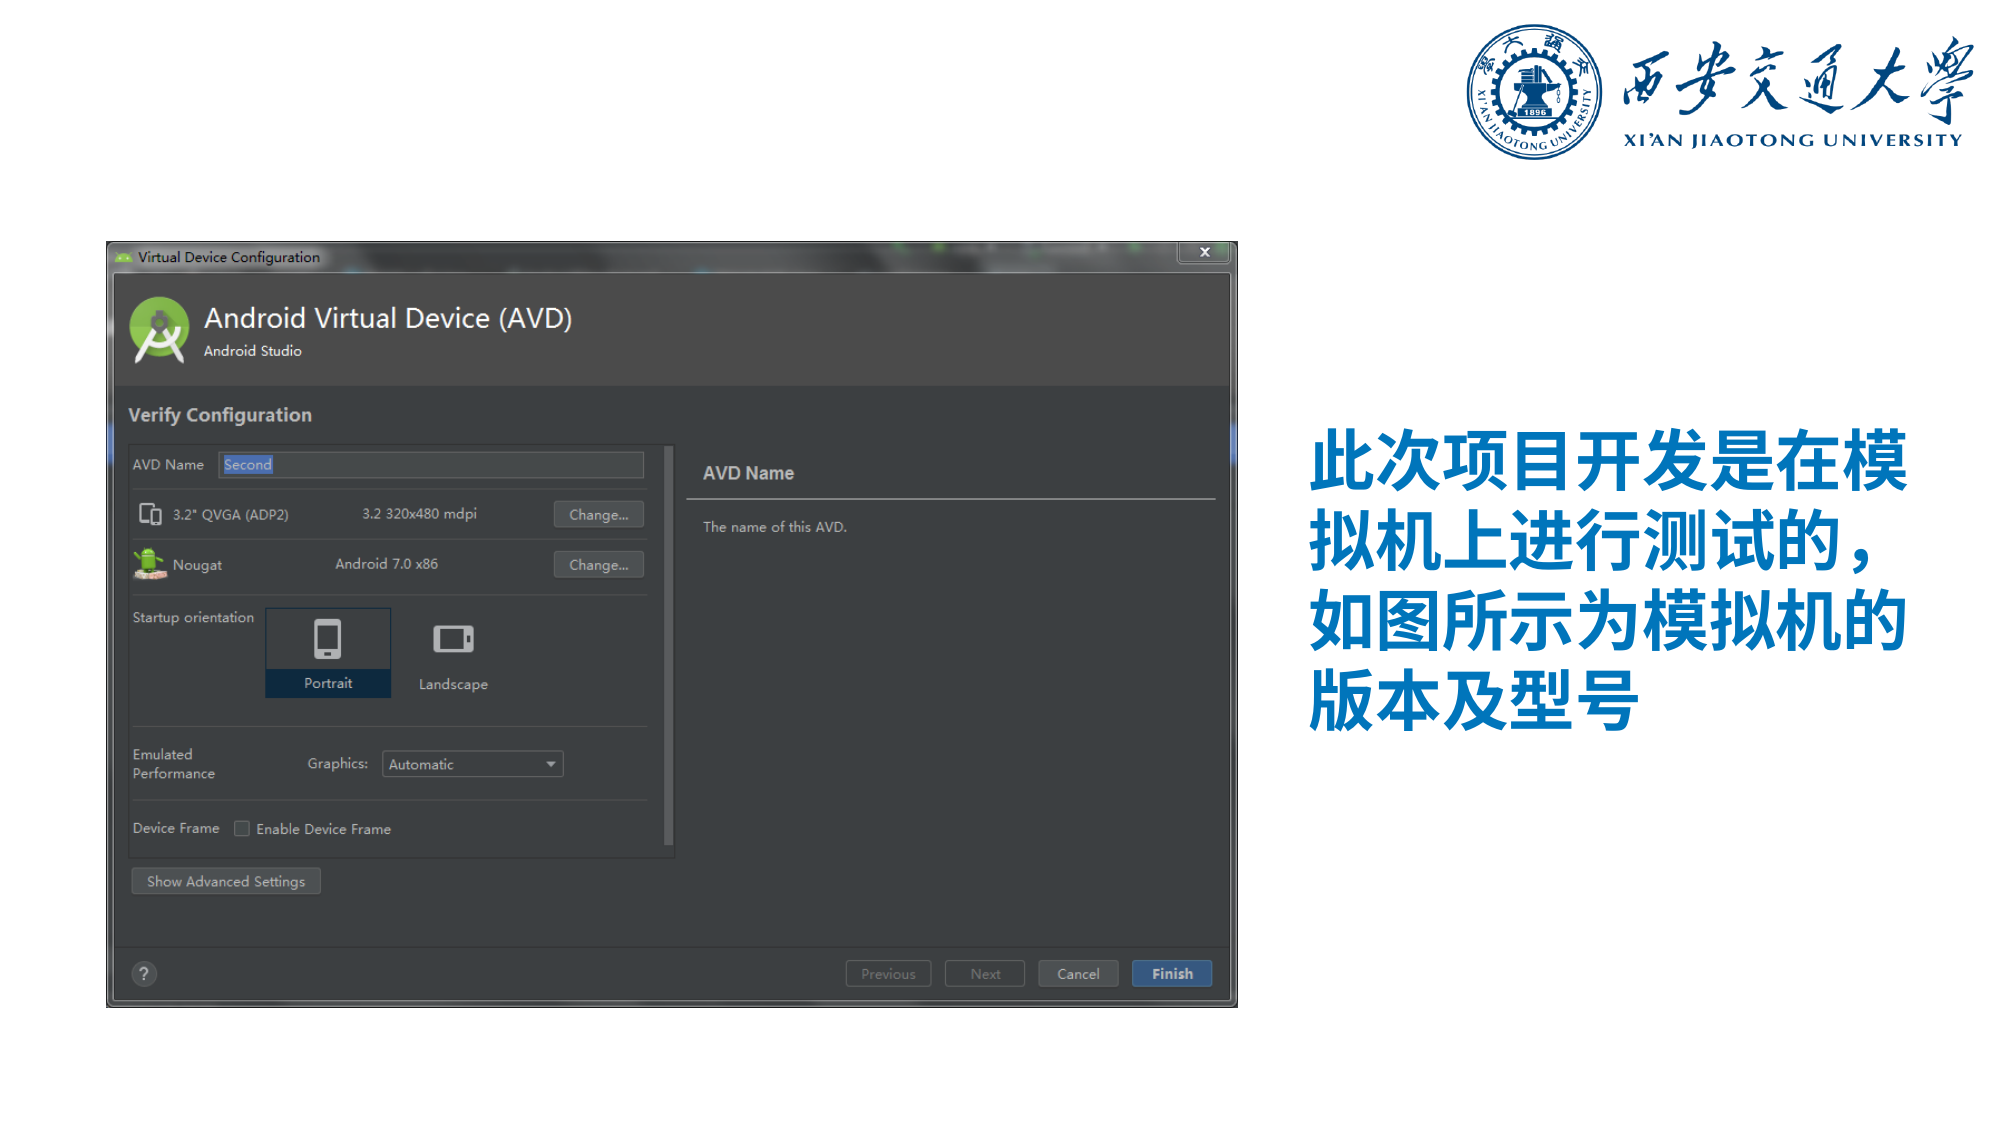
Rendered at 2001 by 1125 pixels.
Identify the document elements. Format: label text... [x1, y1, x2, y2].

picture [106, 241, 1238, 1008]
picture [1466, 14, 1975, 163]
text_box 此次项目开发是在模拟机上进行测试的，如图所示为模拟机的版本及型号 [1294, 411, 1930, 746]
